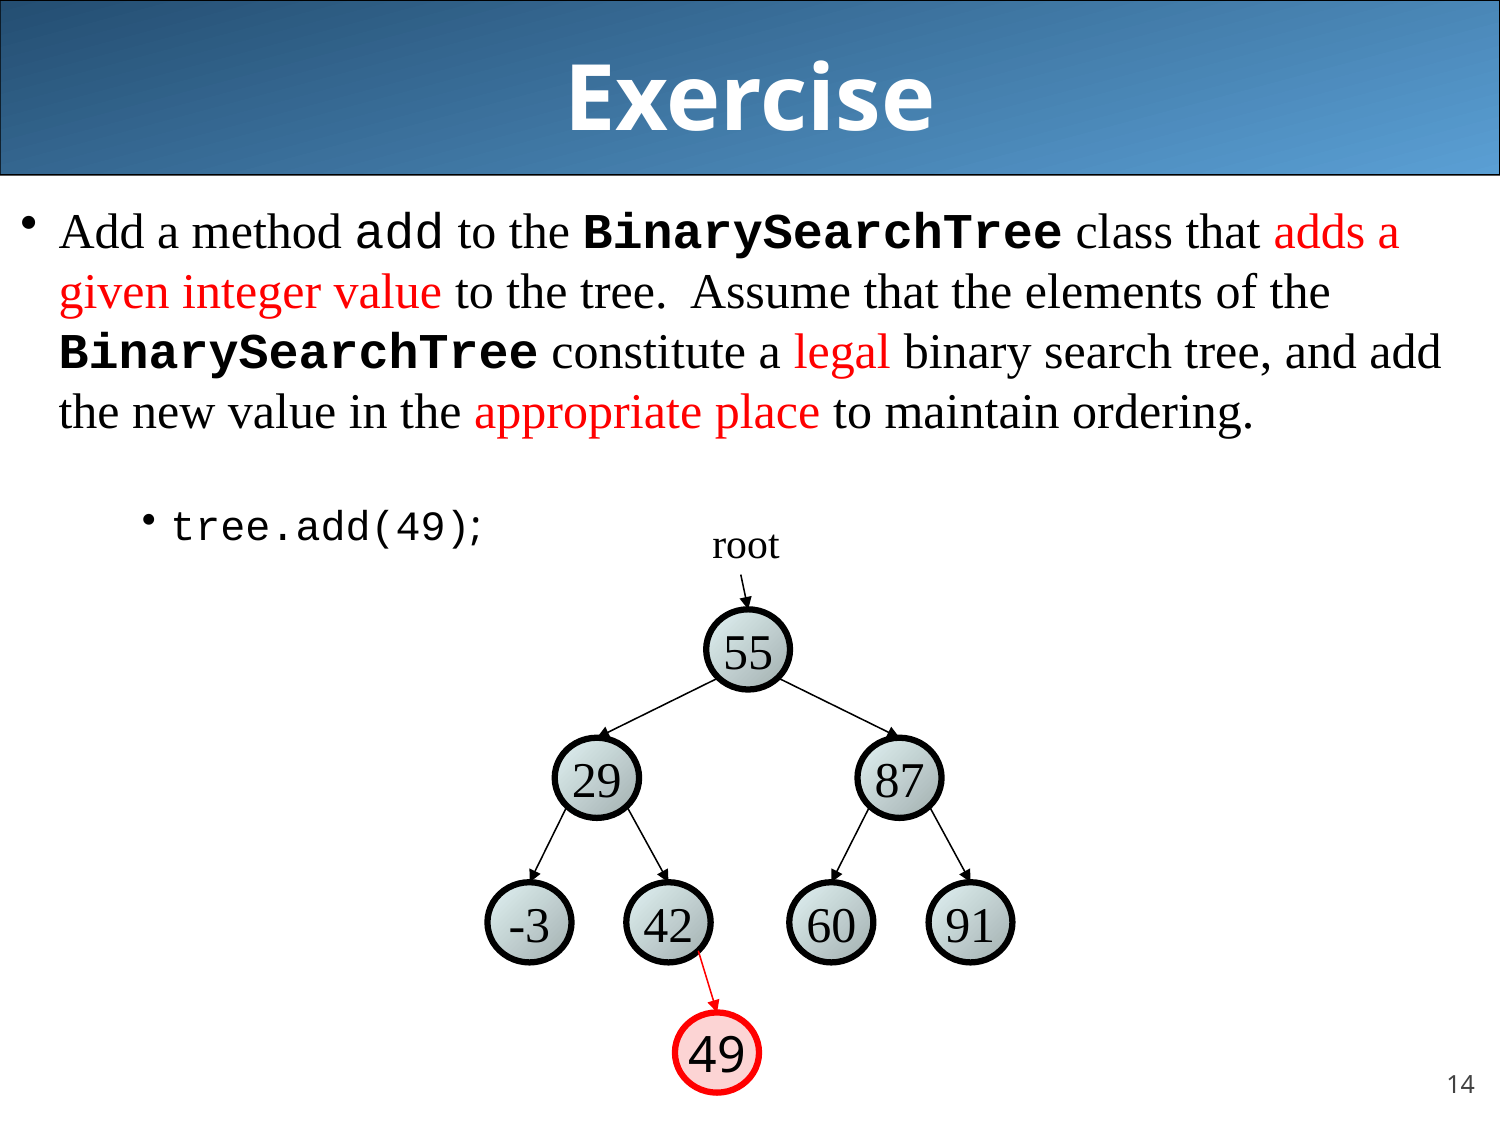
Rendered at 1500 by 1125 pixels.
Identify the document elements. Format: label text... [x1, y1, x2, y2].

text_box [674, 953, 760, 1093]
title Exercise [75, 0, 1425, 188]
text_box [487, 509, 1013, 963]
list Add a method add to the BinarySearchTree class that adds a given integer value to the tree. Assume that the elements of the BinarySearchTree constitute a legal binary search tree, and add the new value in the appropriate place to maintain ordering. tree.add(49); [5, 191, 1481, 1042]
